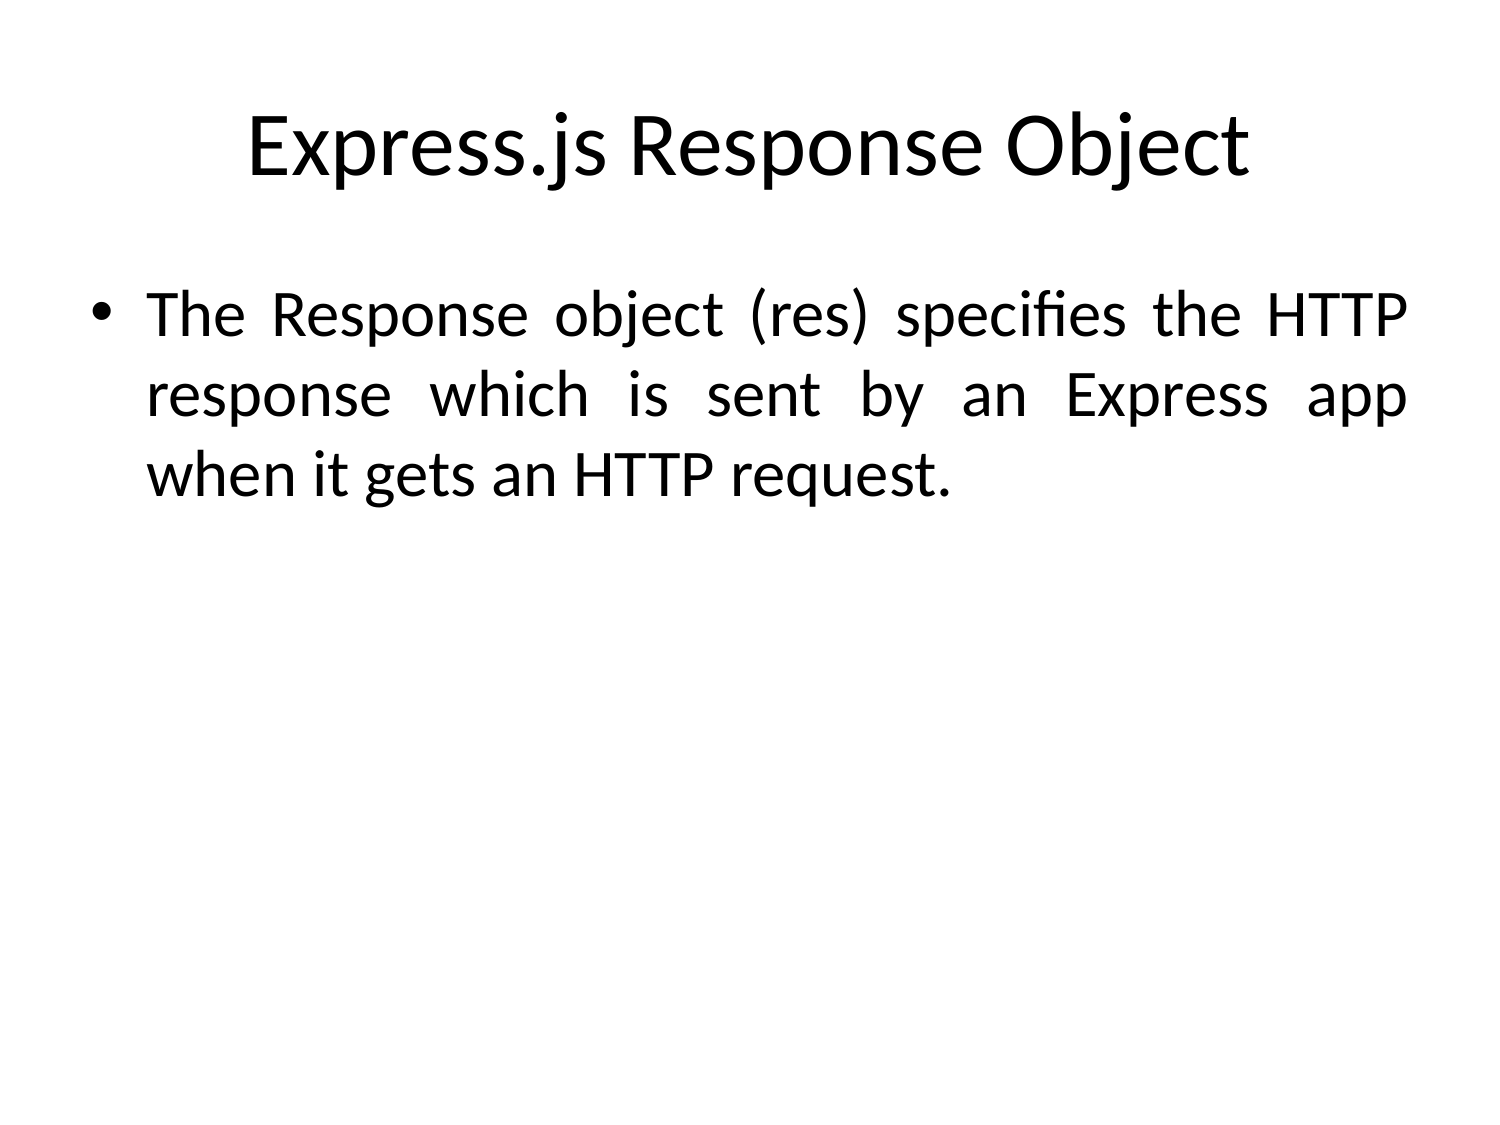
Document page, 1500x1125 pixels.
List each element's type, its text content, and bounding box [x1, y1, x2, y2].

title Express.js Response Object [75, 45, 1425, 233]
list The Response object (res) specifies the HTTP response which is sent by an Express app when it gets an HTTP request. [75, 262, 1425, 1005]
